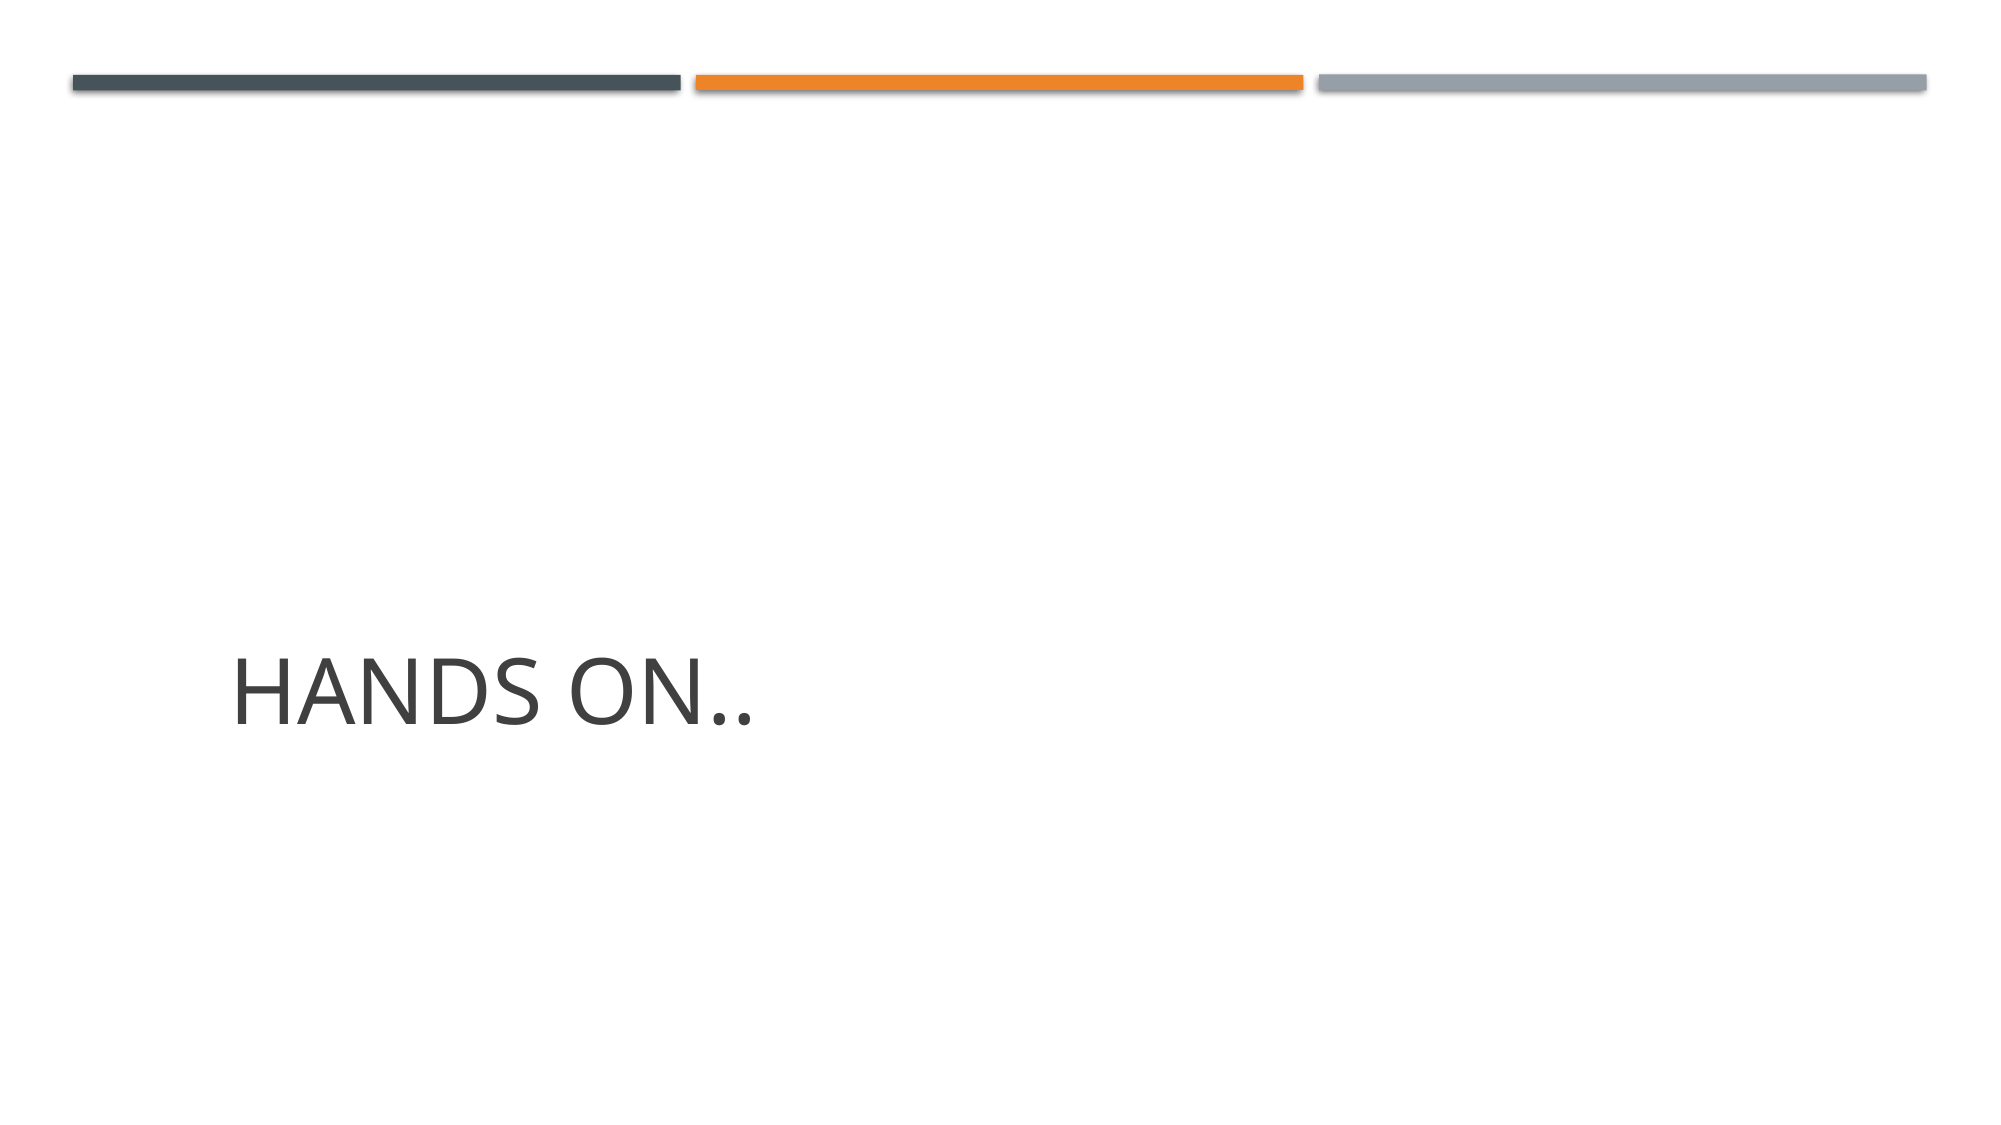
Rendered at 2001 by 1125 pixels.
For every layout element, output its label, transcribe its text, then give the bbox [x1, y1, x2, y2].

list HANDS ON.. [95, 383, 1905, 981]
